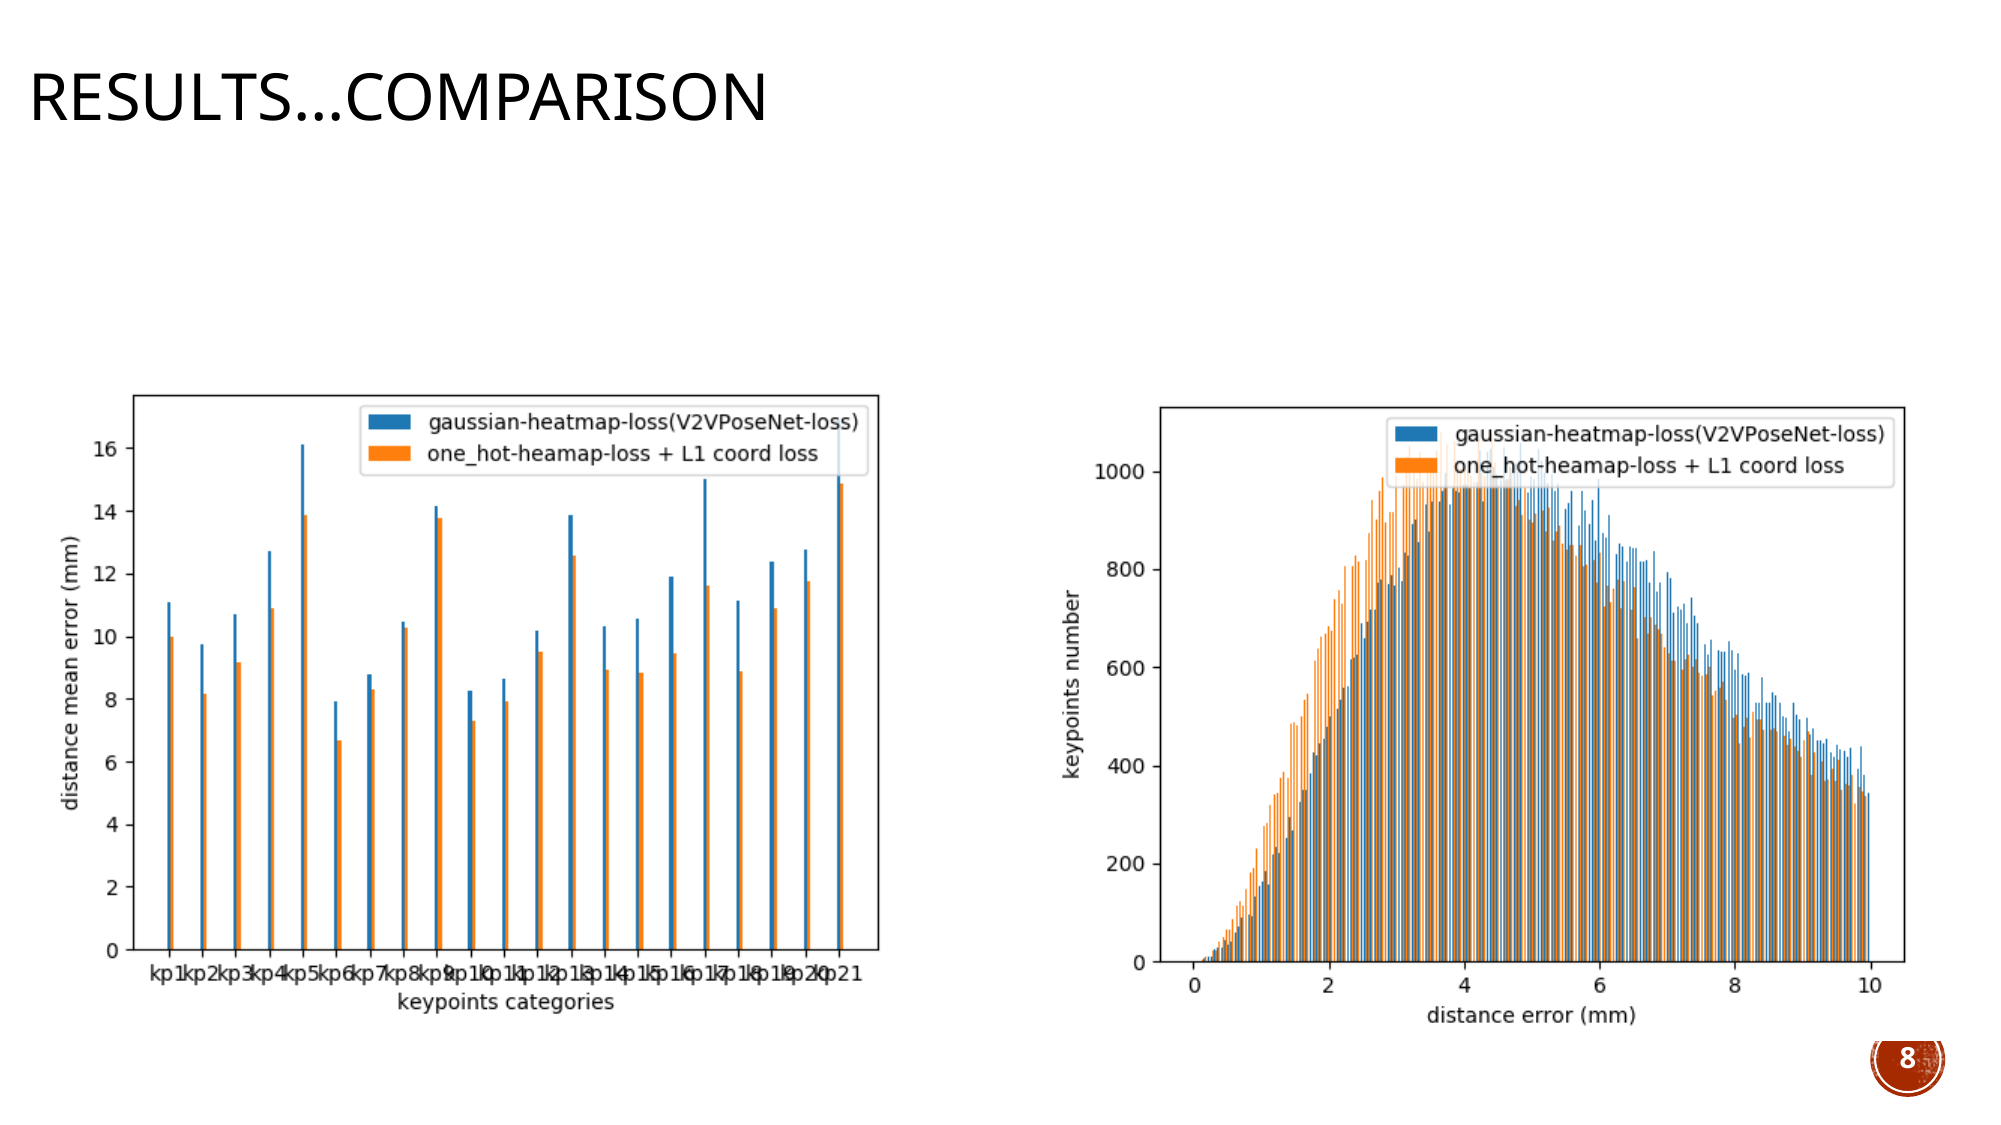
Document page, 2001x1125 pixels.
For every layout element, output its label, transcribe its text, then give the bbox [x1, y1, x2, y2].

picture [13, 308, 974, 1029]
picture [1040, 320, 2000, 1041]
slide_number 8 [1855, 1042, 1961, 1089]
title Results…Comparison [13, 23, 883, 176]
